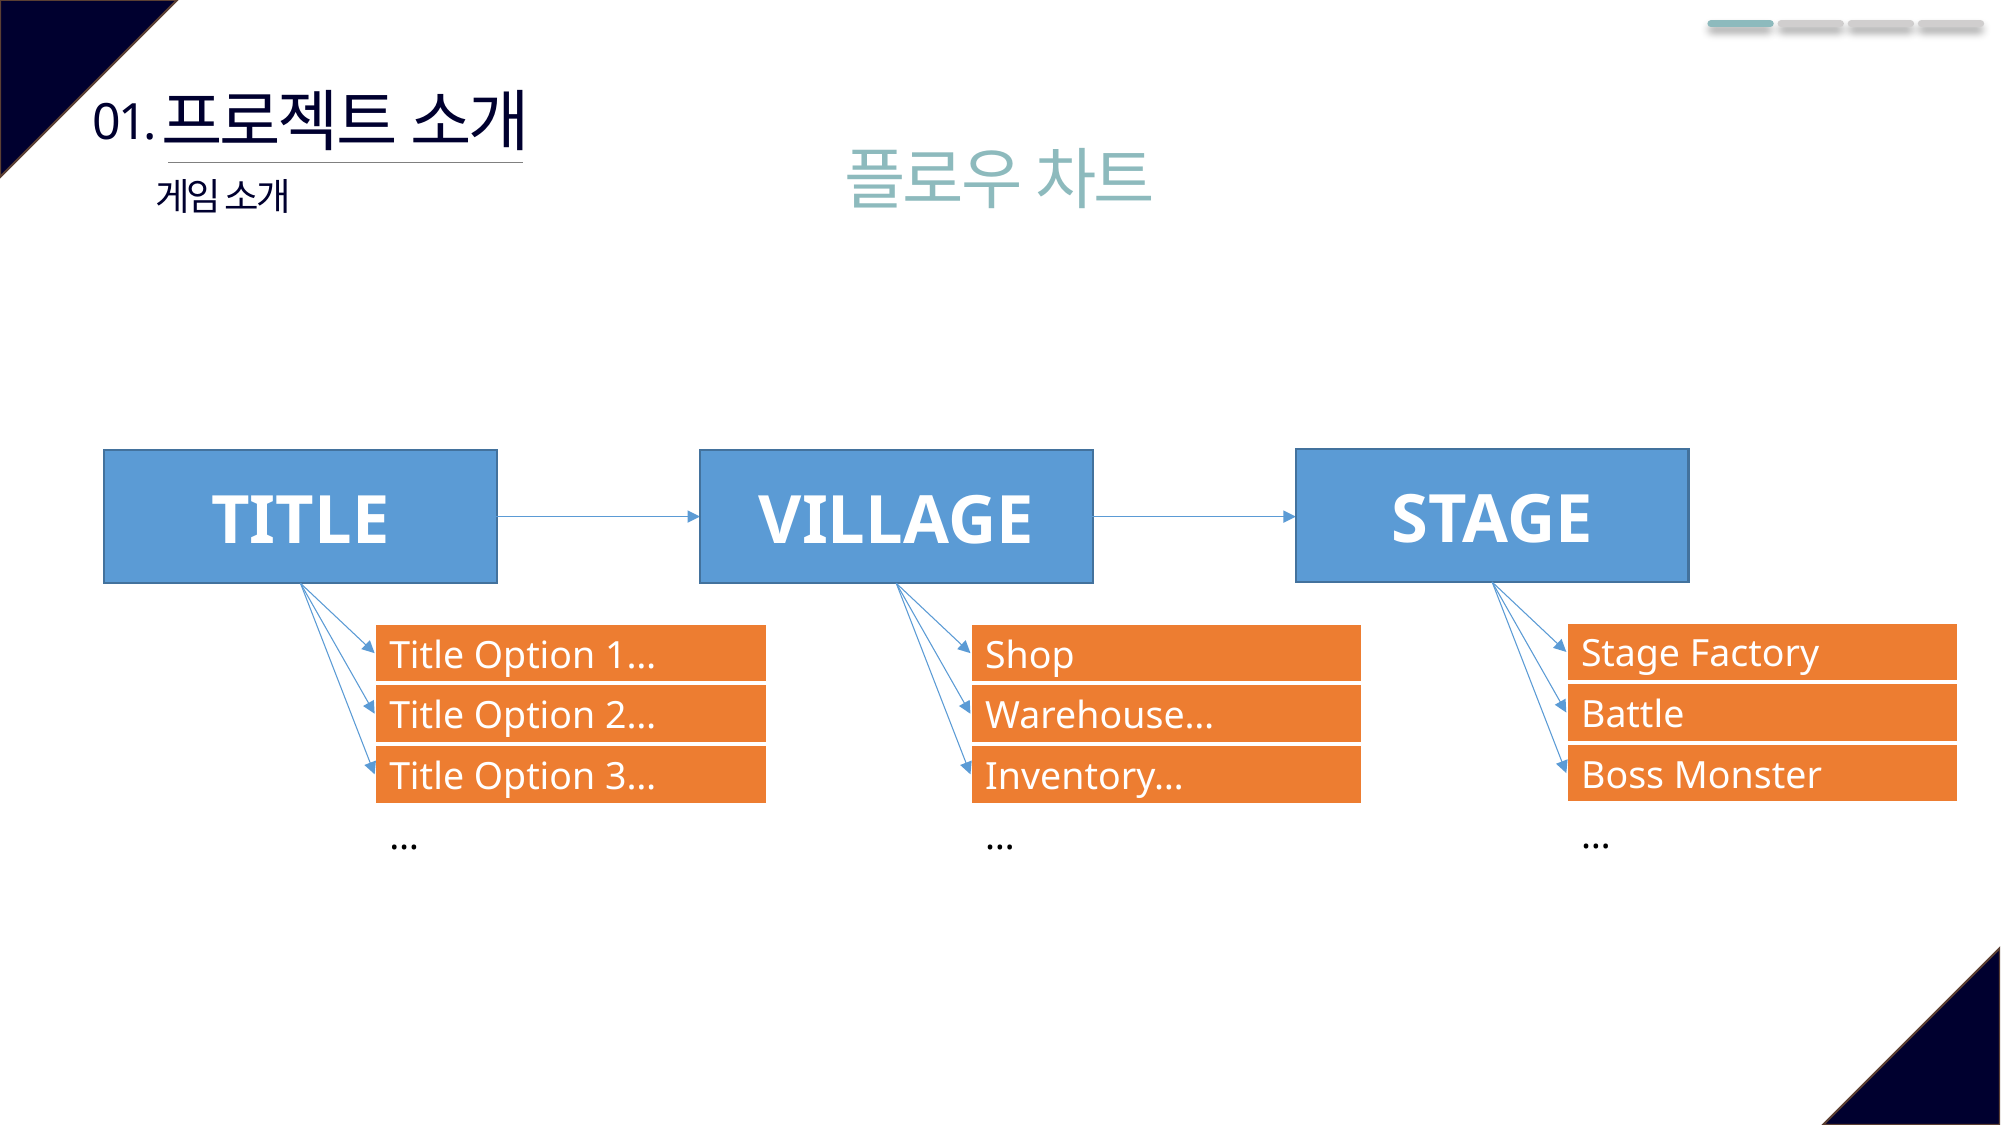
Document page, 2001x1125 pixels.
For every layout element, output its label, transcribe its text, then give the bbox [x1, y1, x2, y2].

text_box STAGE [1295, 448, 1690, 583]
text_box … [970, 805, 1364, 865]
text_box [1492, 582, 1567, 774]
text_box 프로젝트 소개 [146, 71, 546, 167]
text_box 01. [78, 81, 172, 157]
text_box TITLE [103, 449, 498, 584]
text_box Boss Monster [1565, 742, 1960, 804]
text_box Title Option 1… [375, 622, 769, 682]
text_box Warehouse… [971, 682, 1365, 743]
text_box 게임 소개 [140, 165, 306, 225]
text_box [896, 583, 971, 775]
text_box … [374, 805, 768, 865]
text_box Inventory… [969, 743, 1365, 806]
text_box Battle [1567, 681, 1960, 742]
text_box Shop [971, 622, 1365, 682]
text_box … [1566, 803, 1959, 864]
text_box VILLAGE [699, 449, 1094, 584]
text_box Title Option 3… [373, 743, 769, 806]
text_box Stage Factory [1567, 620, 1960, 681]
text_box 플로우 차트 [829, 129, 1171, 225]
text_box Title Option 2… [375, 682, 769, 743]
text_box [300, 583, 375, 775]
